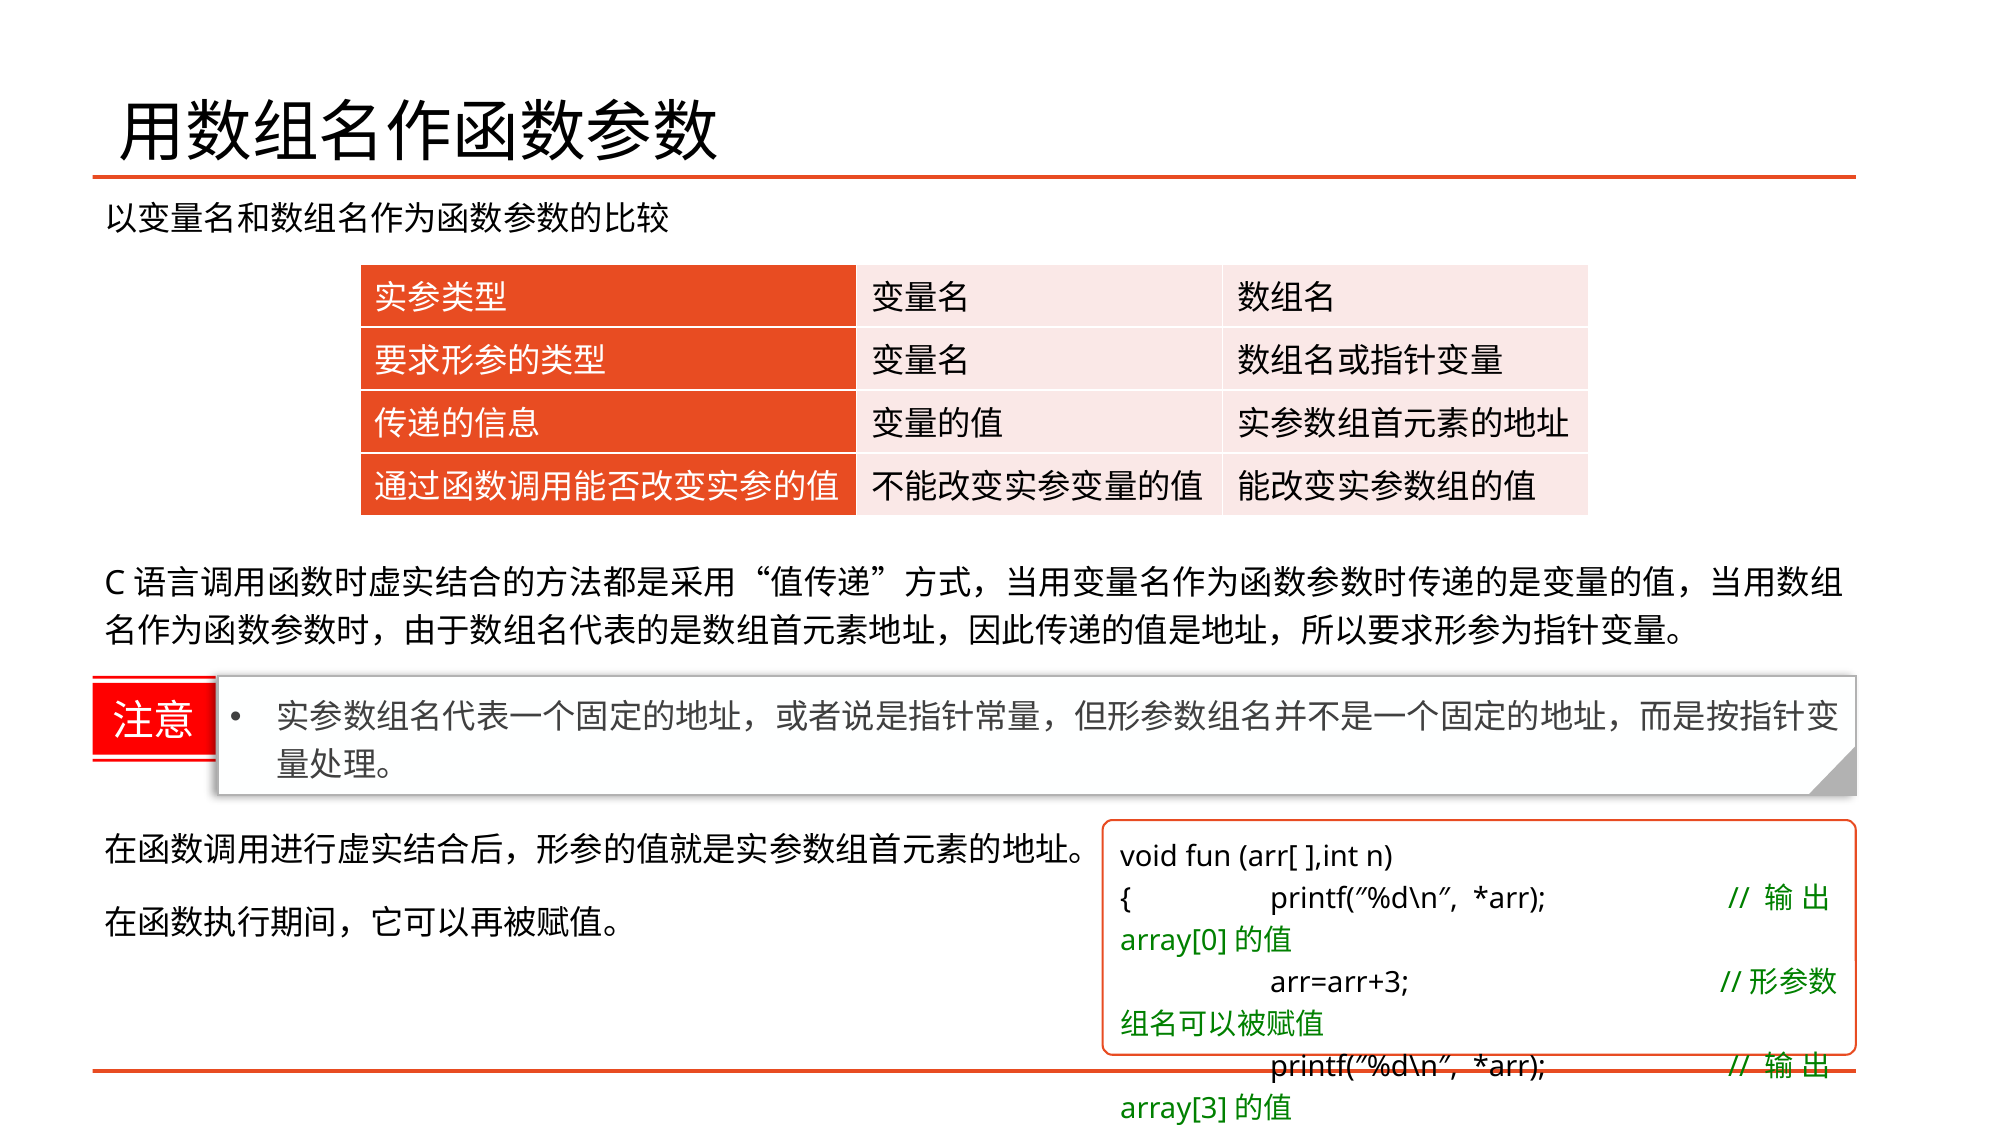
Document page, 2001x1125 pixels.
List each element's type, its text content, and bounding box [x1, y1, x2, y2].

table_header 变量名 [857, 265, 1222, 326]
table_cell 变量名 [857, 328, 1222, 389]
table_header 数组名 [1223, 265, 1588, 326]
table_cell 实参数组首元素的地址 [1223, 391, 1588, 452]
table_header 实参类型 [361, 265, 856, 326]
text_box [92, 675, 1856, 796]
title 用数组名作函数参数 [103, 178, 1829, 213]
table_cell 要求形参的类型 [361, 328, 856, 389]
table_cell 不能改变实参变量的值 [857, 454, 1222, 515]
table_cell 能改变实参数组的值 [1223, 454, 1588, 515]
table_cell 传递的信息 [361, 391, 856, 452]
text_box void fun (arr[ ],int n) { printf(″%d\n″, *arr); //输出array[0]的值 arr=arr+3; //形参数组名可以被赋值 printf(″%d\n″, *arr); //输出array[3]的值 } [1101, 819, 1857, 1056]
table_cell 通过函数调用能否改变实参的值 [361, 454, 856, 515]
table_cell 数组名或指针变量 [1223, 328, 1588, 389]
title 用数组名作函数参数 [103, 55, 1829, 176]
table_cell 变量的值 [857, 391, 1222, 452]
